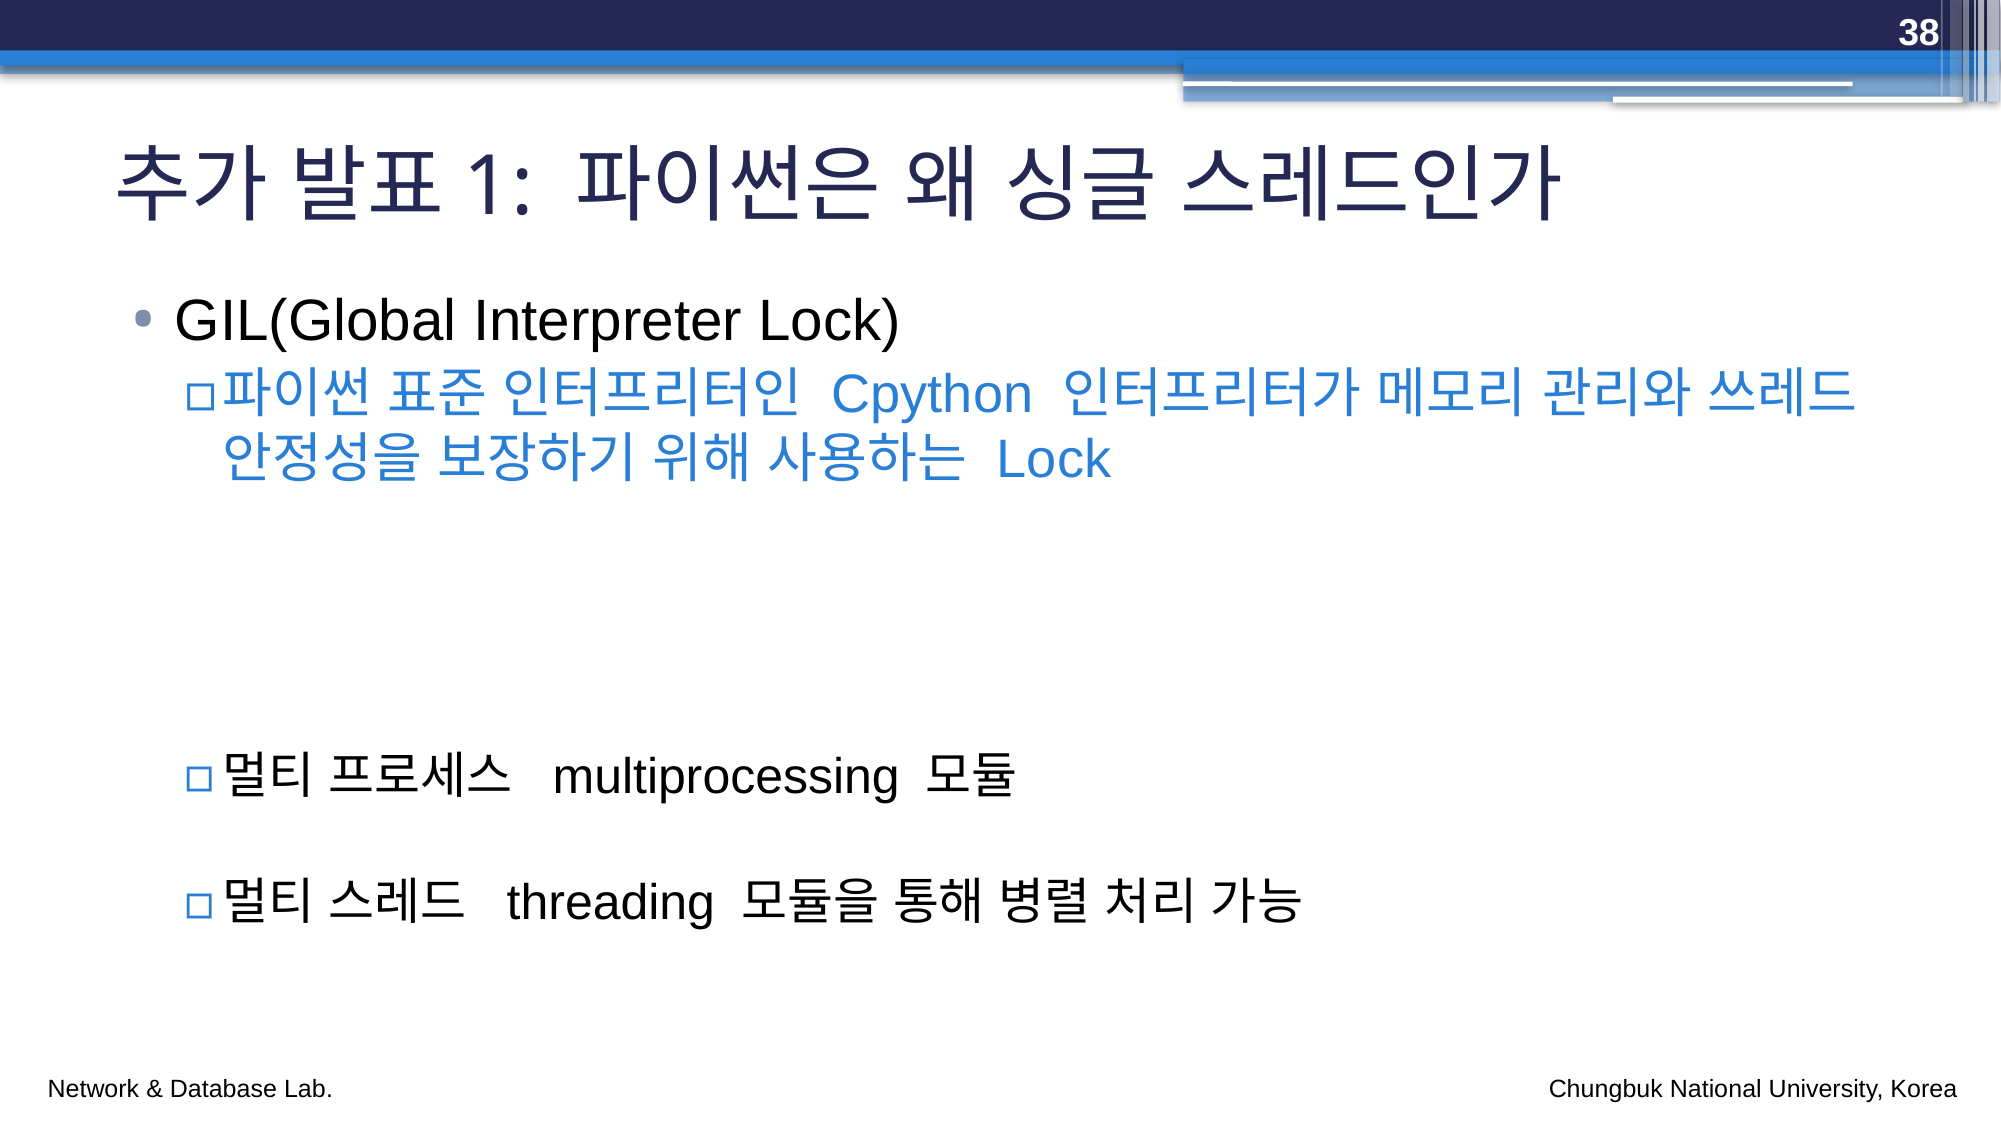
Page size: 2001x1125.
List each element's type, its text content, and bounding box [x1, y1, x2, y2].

slide_number 38 [1788, 0, 1955, 61]
title 추가 발표1: 파이썬은 왜 싱글 스레드인가 [99, 93, 1900, 269]
